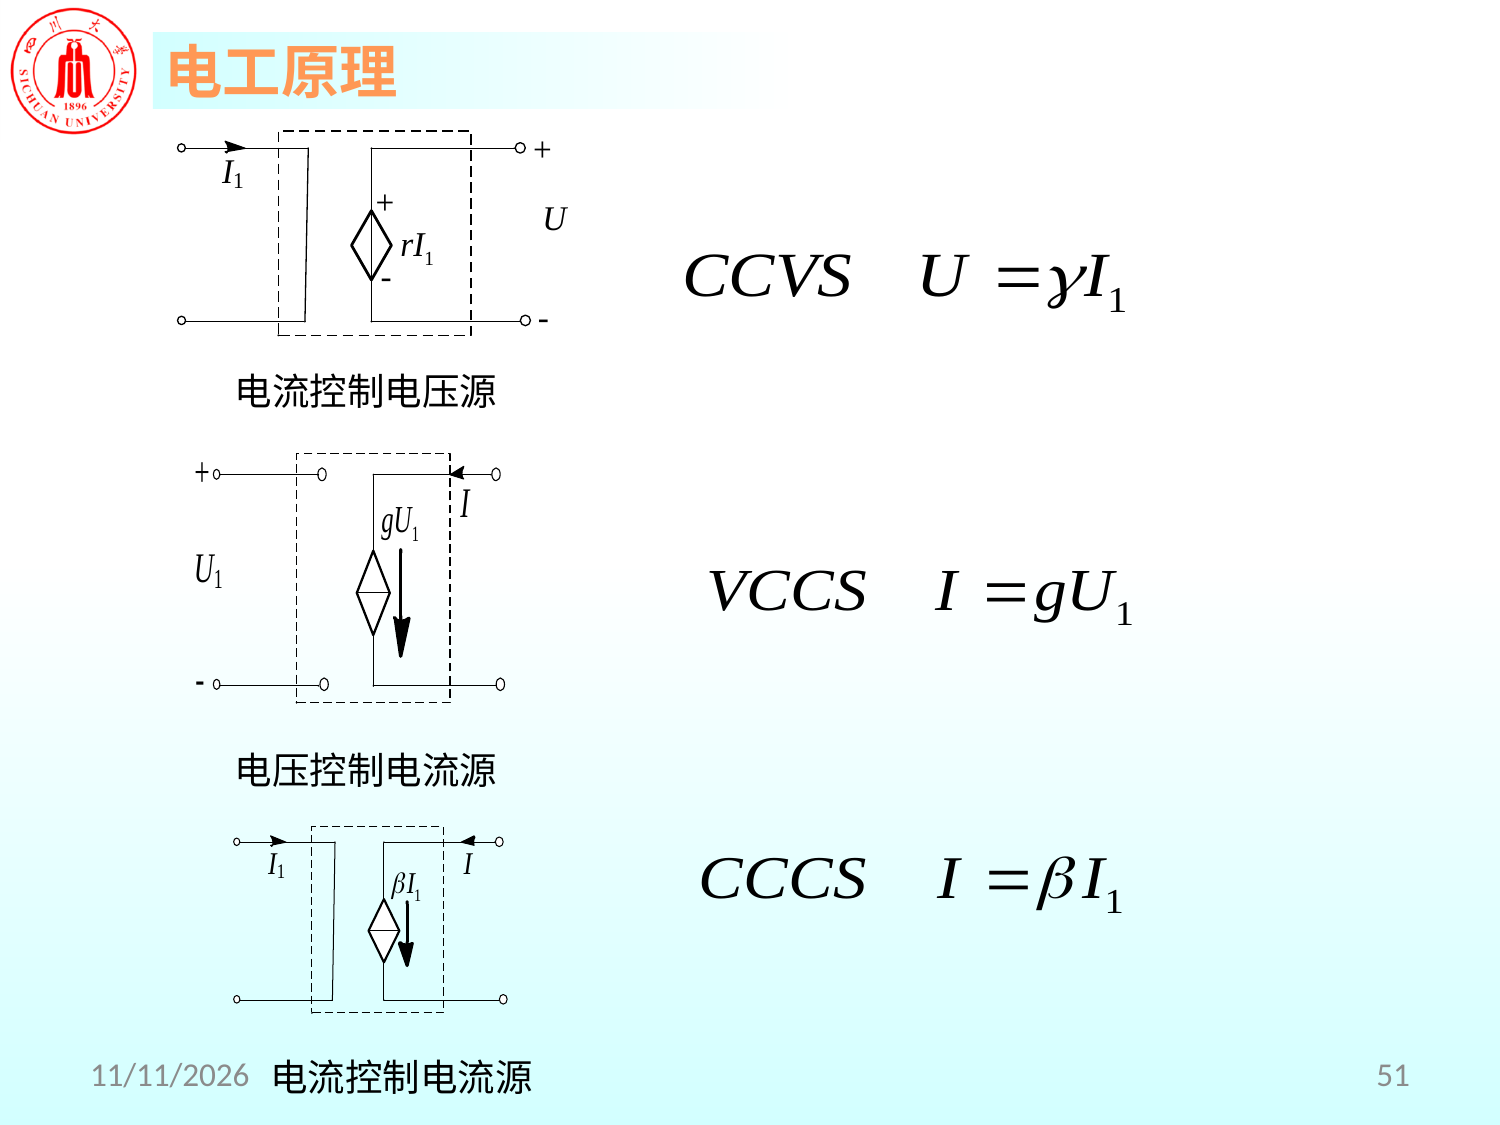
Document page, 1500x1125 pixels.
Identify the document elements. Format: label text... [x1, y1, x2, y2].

picture [0, 1, 150, 142]
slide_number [75, 1042, 177, 1103]
slide_number 51 [1136, 1042, 1425, 1103]
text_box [182, 810, 1131, 1108]
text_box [111, 113, 1136, 422]
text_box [159, 432, 1145, 801]
